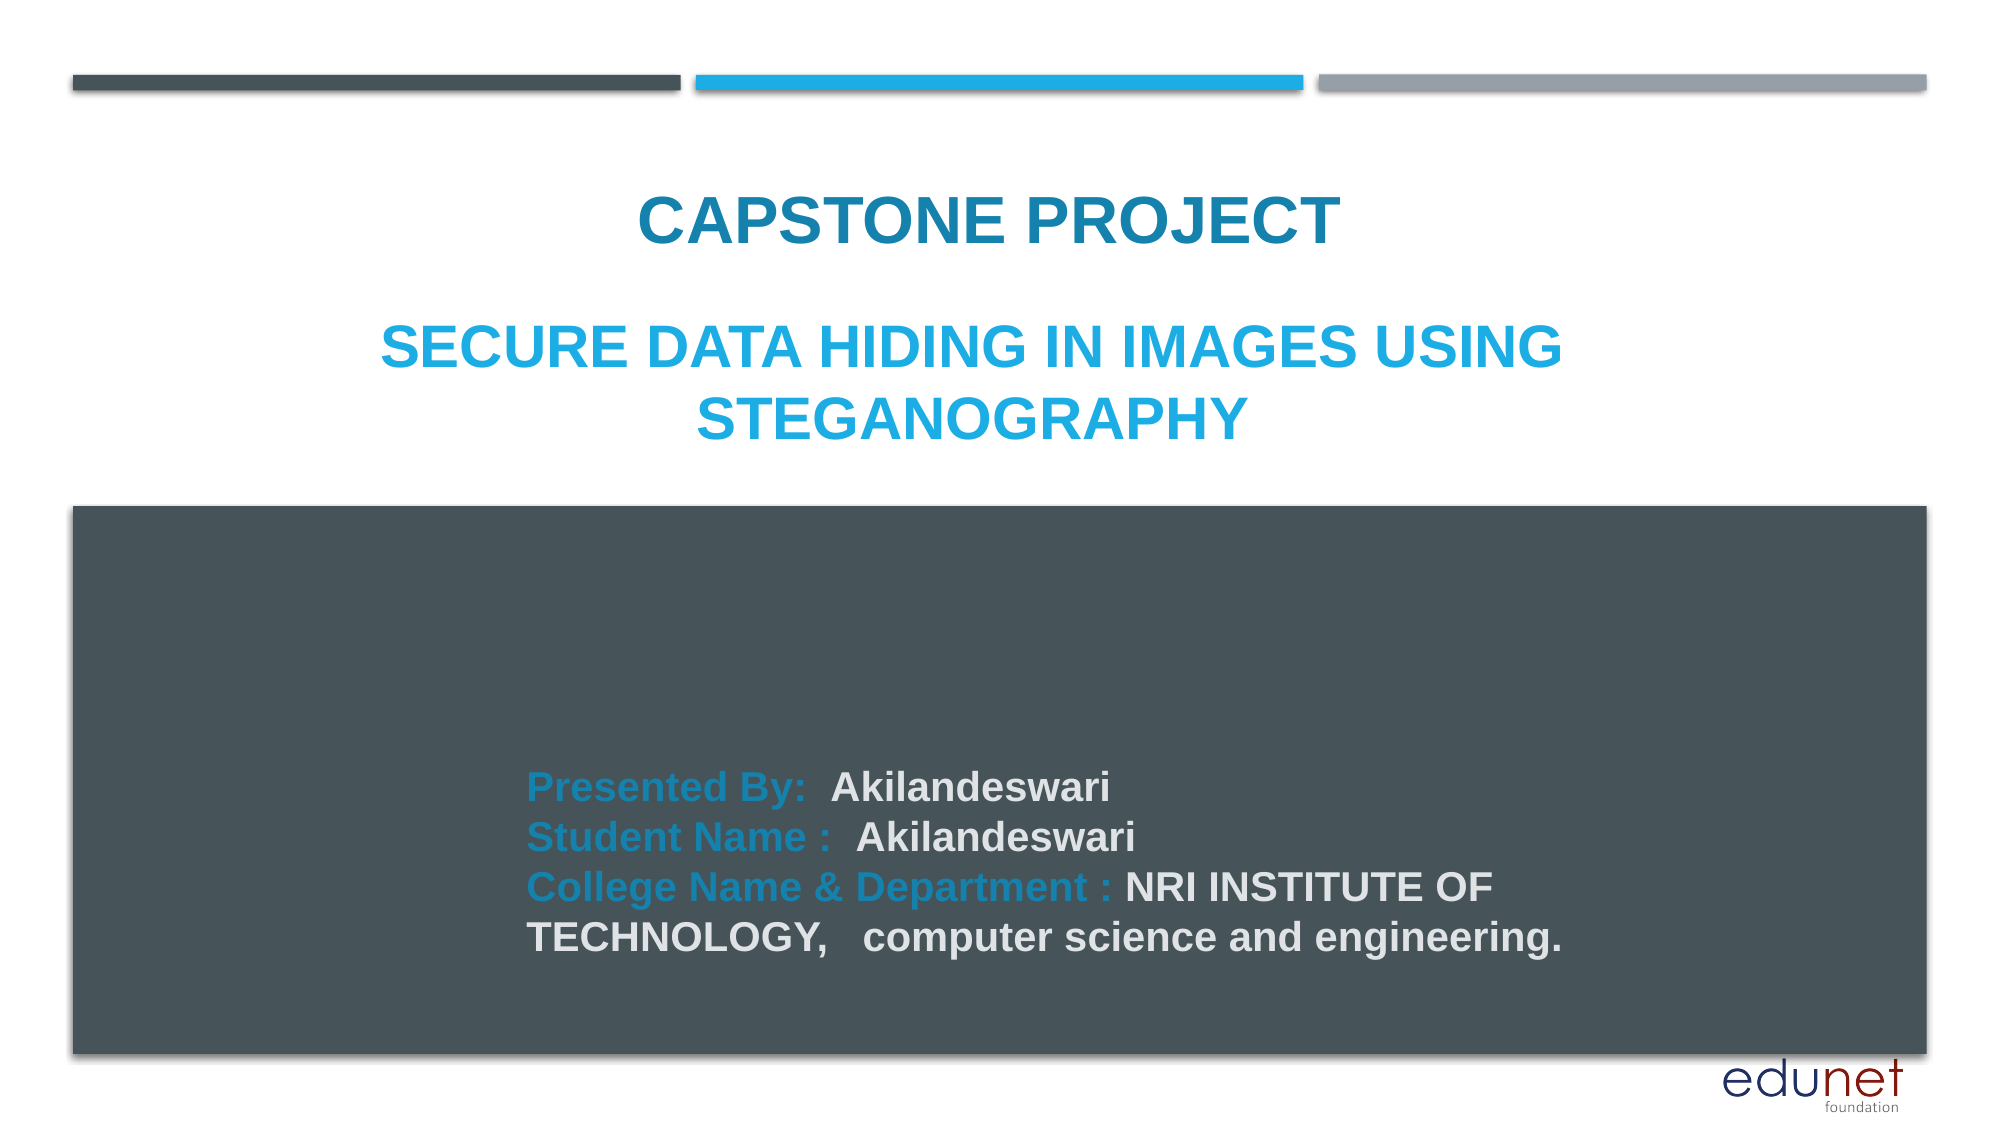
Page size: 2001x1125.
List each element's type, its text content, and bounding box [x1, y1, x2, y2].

text_box Presented By: Akilandeswari Student Name : Akilandeswari College Name & Department : NRI INSTITUTE OF TECHNOLOGY, computer science and engineering. [511, 752, 1821, 1018]
text_box CAPSTONE PROJECT [0, 169, 2000, 265]
title SECURE DATA HIDING IN IMAGES USING STEGANOGRAPHY [222, 298, 1723, 460]
picture [1719, 1056, 1905, 1116]
